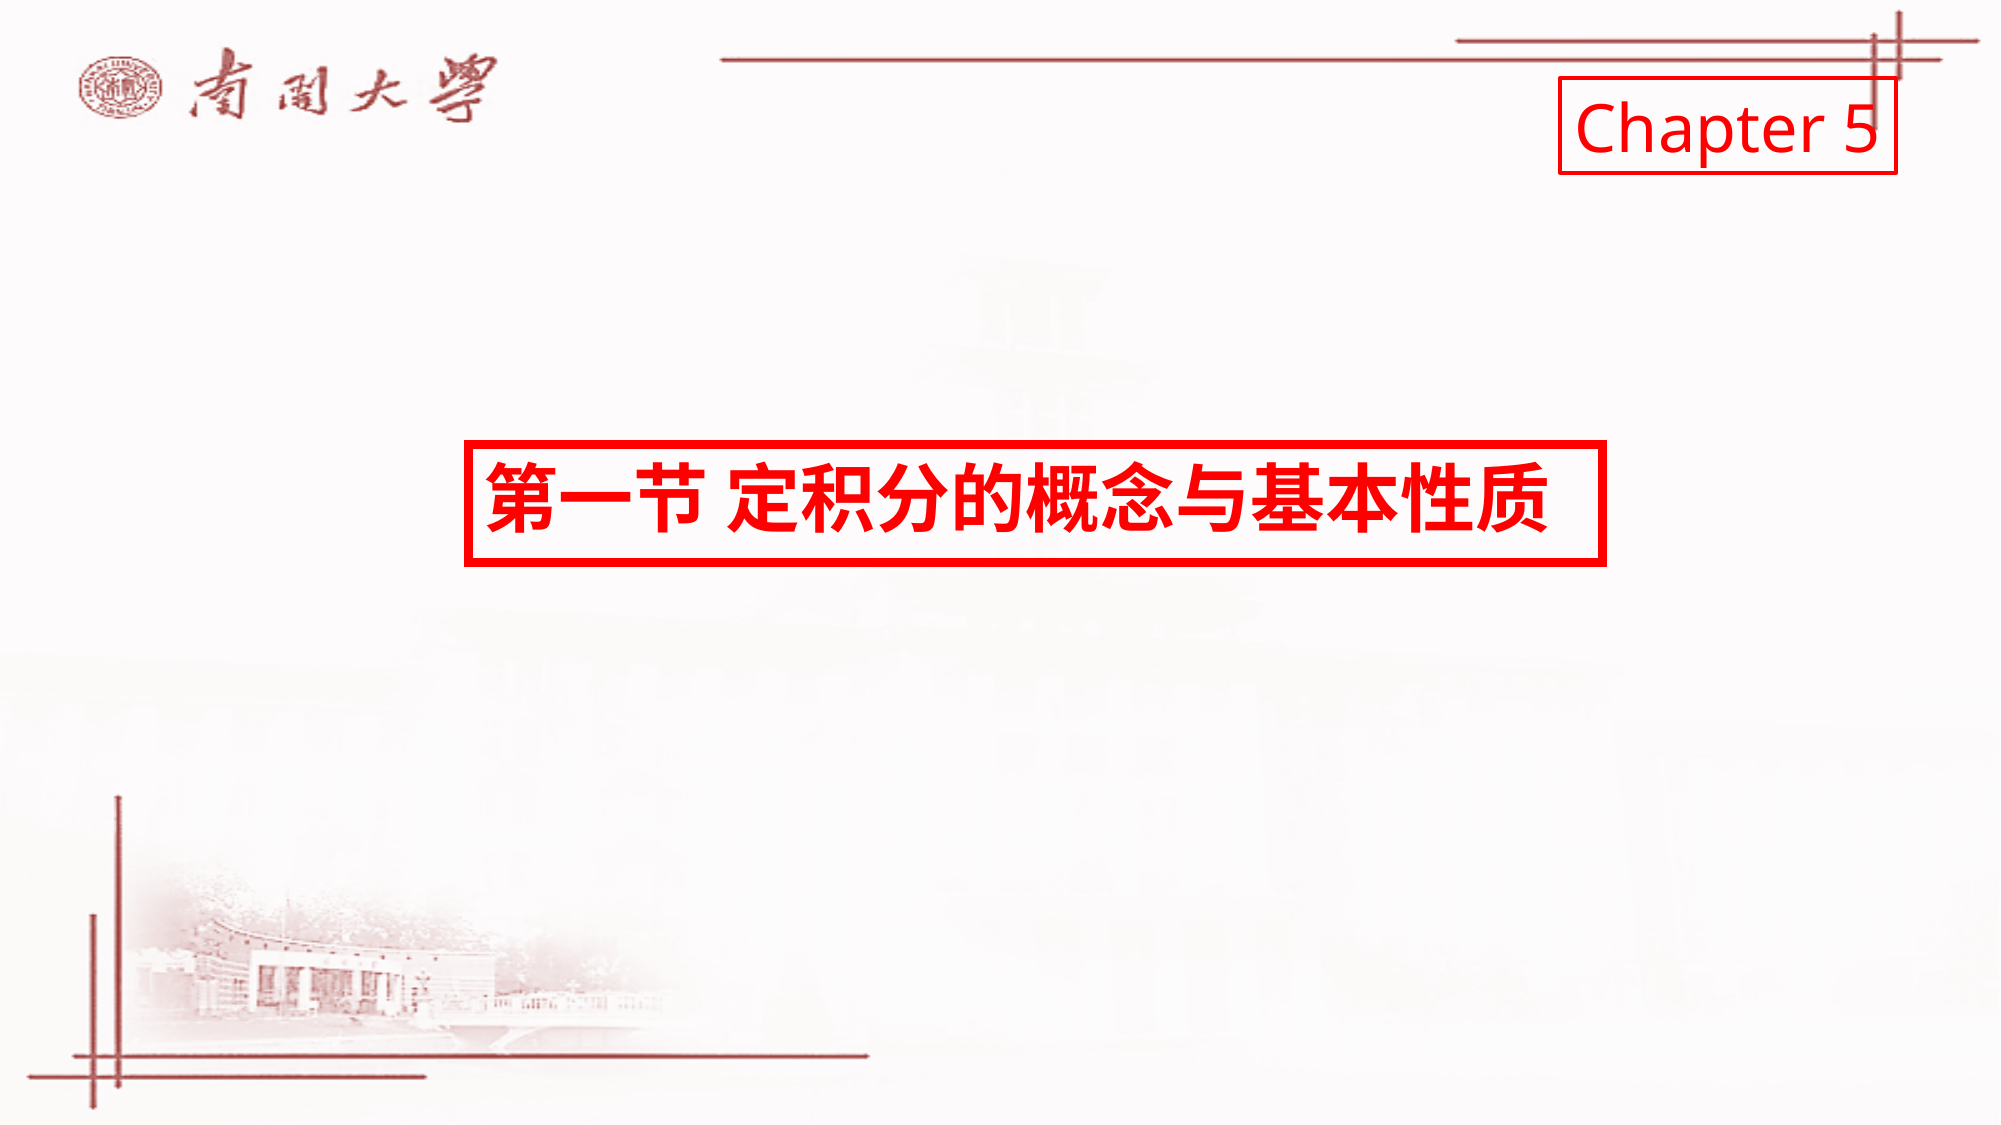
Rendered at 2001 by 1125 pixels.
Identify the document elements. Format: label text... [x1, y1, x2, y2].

text_box Chapter 5 [1559, 78, 1897, 173]
text_box 第一节 定积分的概念与基本性质 [468, 444, 1603, 563]
